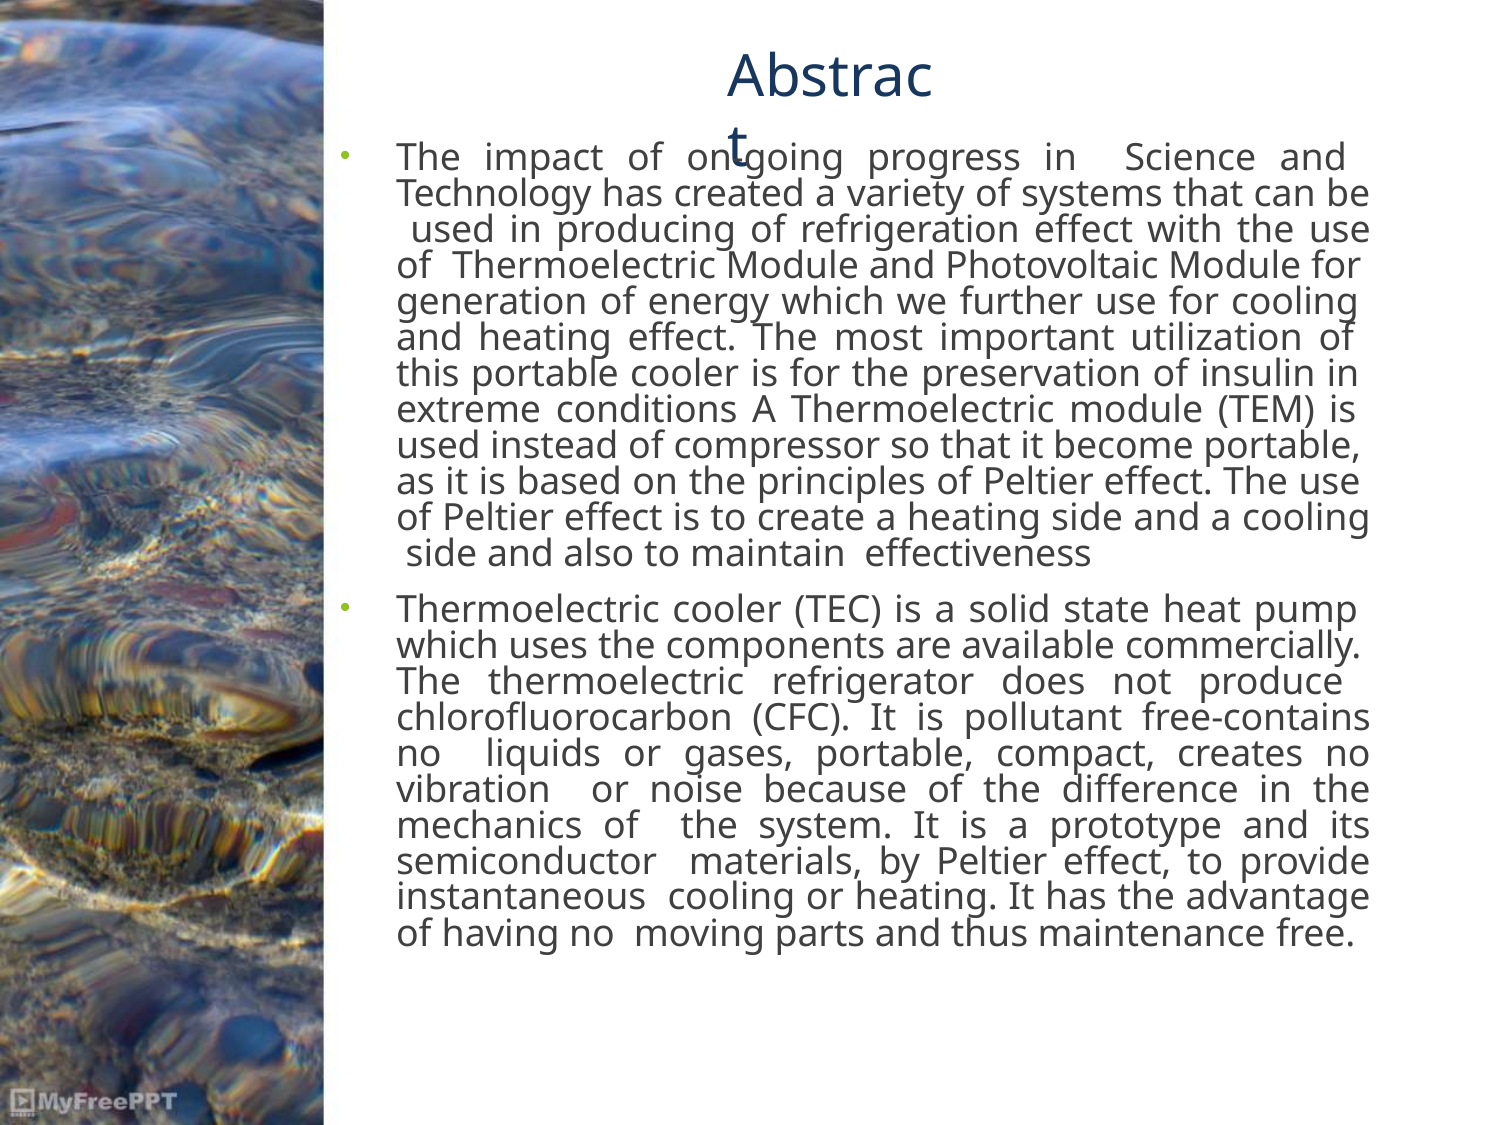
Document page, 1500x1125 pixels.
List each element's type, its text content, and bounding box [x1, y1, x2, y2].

picture [0, 0, 339, 1125]
title Abstract [725, 36, 950, 130]
text_box The impact of on-going progress in Science and Technology has created a variety of systems that can be used in producing of refrigeration effect with the use of Thermoelectric Module and Photovoltaic Module for generation of energy which we further use for cooling and heating effect. The most important utilization of this portable cooler is for the preservation of insulin in extreme conditions A Thermoelectric module (TEM) is used instead of compressor so that it become portable, as it is based on the principles of Peltier effect. The use of Peltier effect is to create a heating side and a cooling side and also to maintain effectiveness Thermoelectric cooler (TEC) is a solid state heat pump which uses the components are available commercially. The thermoelectric refrigerator does not produce chlorofluorocarbon (CFC). It is pollutant free-contains no liquids or gases, portable, compact, creates no vibration or noise because of the difference in the mechanics of the system. It is a prototype and its semiconductor materials, by Peltier effect, to provide instantaneous cooling or heating. It has the advantage of having no moving parts and thus maintenance free. [337, 130, 1372, 954]
